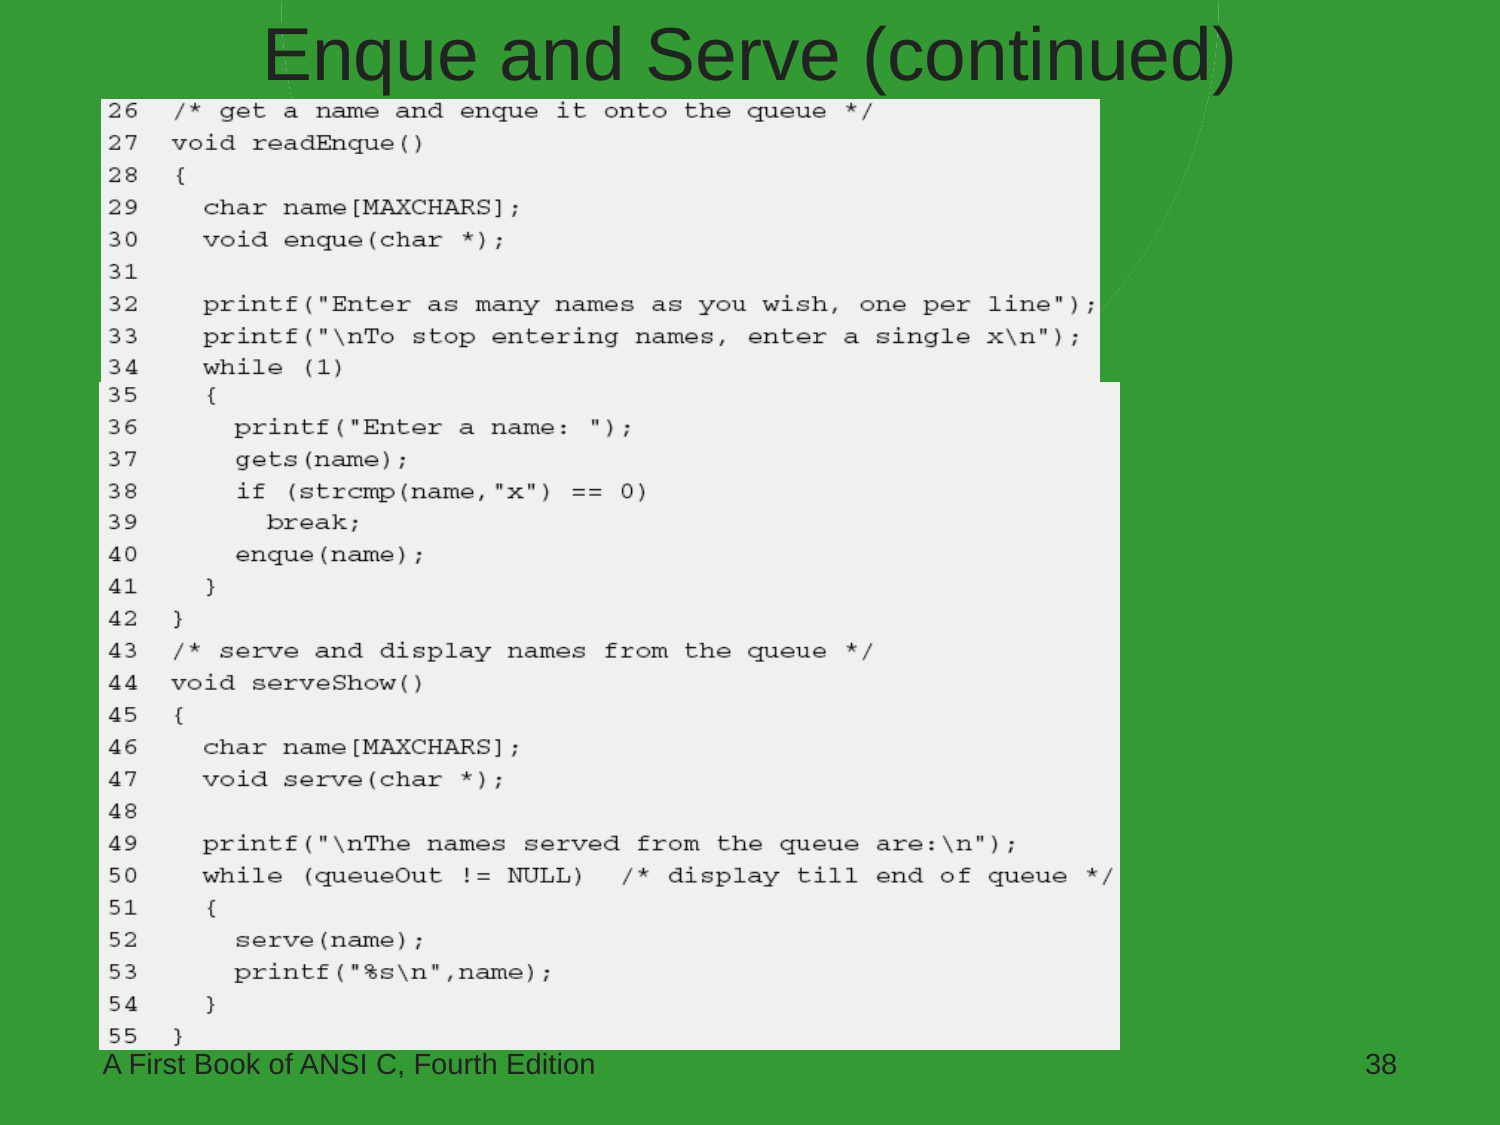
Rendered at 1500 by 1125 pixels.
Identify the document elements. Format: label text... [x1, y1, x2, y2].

footer A First Book of ANSI C, Fourth Edition [87, 1037, 1051, 1101]
slide_number 38 [1074, 1037, 1413, 1101]
text_box Enque and Serve (continued) [87, 0, 1413, 100]
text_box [99, 99, 1120, 1051]
